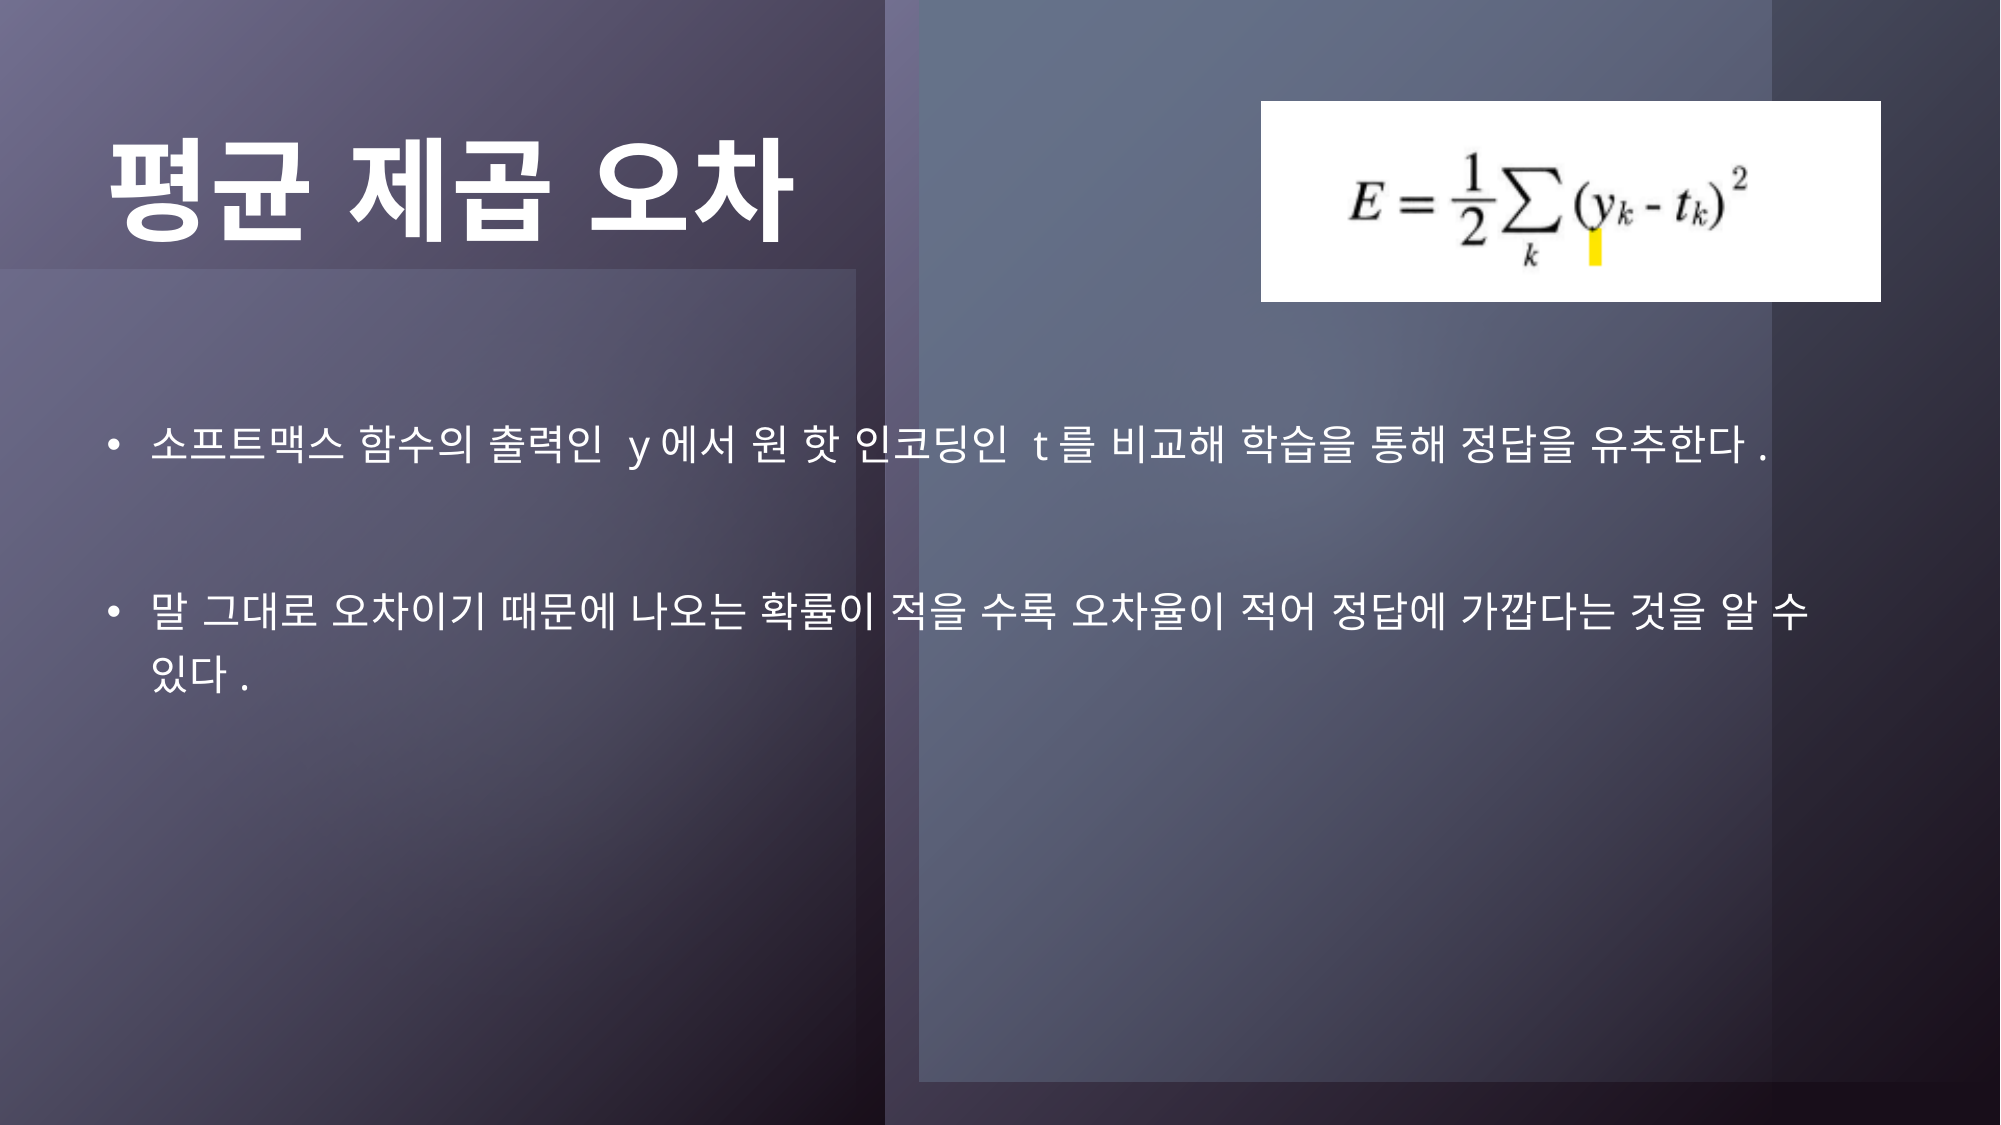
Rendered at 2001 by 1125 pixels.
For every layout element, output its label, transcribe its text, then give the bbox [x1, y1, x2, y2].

list 소프트맥스 함수의 출력인 y에서 원 핫 인코딩인 t를 비교해 학습을 통해 정답을 유추한다. 말 그대로 오차이기 때문에 나오는 확률이 적을 수록 오차율이 적어 정답에 가깝다는 것을 알 수 있다. [88, 317, 1910, 1035]
picture [1261, 101, 1881, 302]
title 평균 제곱 오차 [88, 88, 1910, 285]
